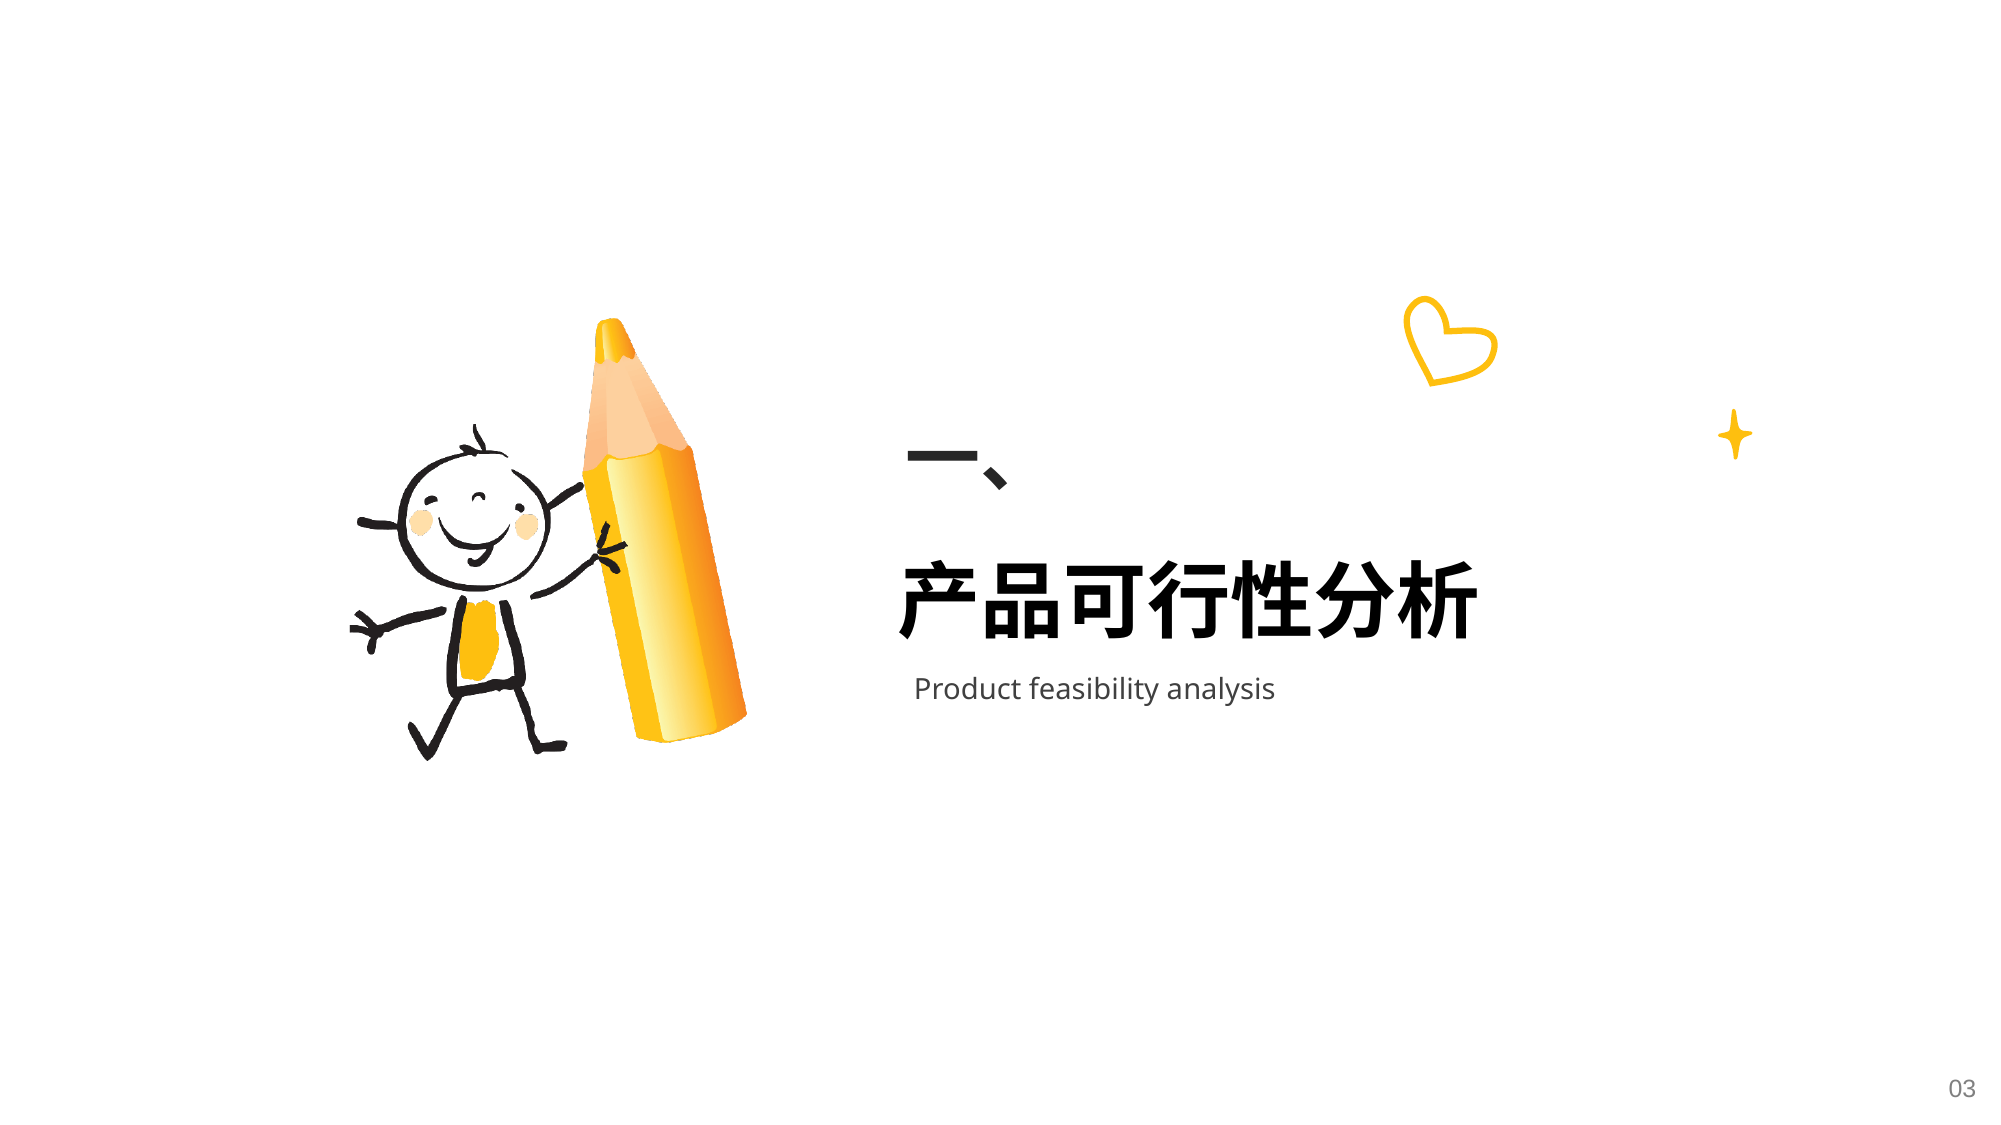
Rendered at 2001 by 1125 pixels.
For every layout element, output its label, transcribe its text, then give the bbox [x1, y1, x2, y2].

text_box [1406, 299, 1495, 384]
picture [301, 299, 782, 844]
text_box 产品可行性分析 [782, 540, 1568, 655]
text_box 03 [1503, 1058, 1992, 1110]
text_box [1718, 409, 1753, 460]
text_box 一、 [890, 402, 1023, 508]
text_box Product feasibility analysis [899, 656, 1768, 713]
